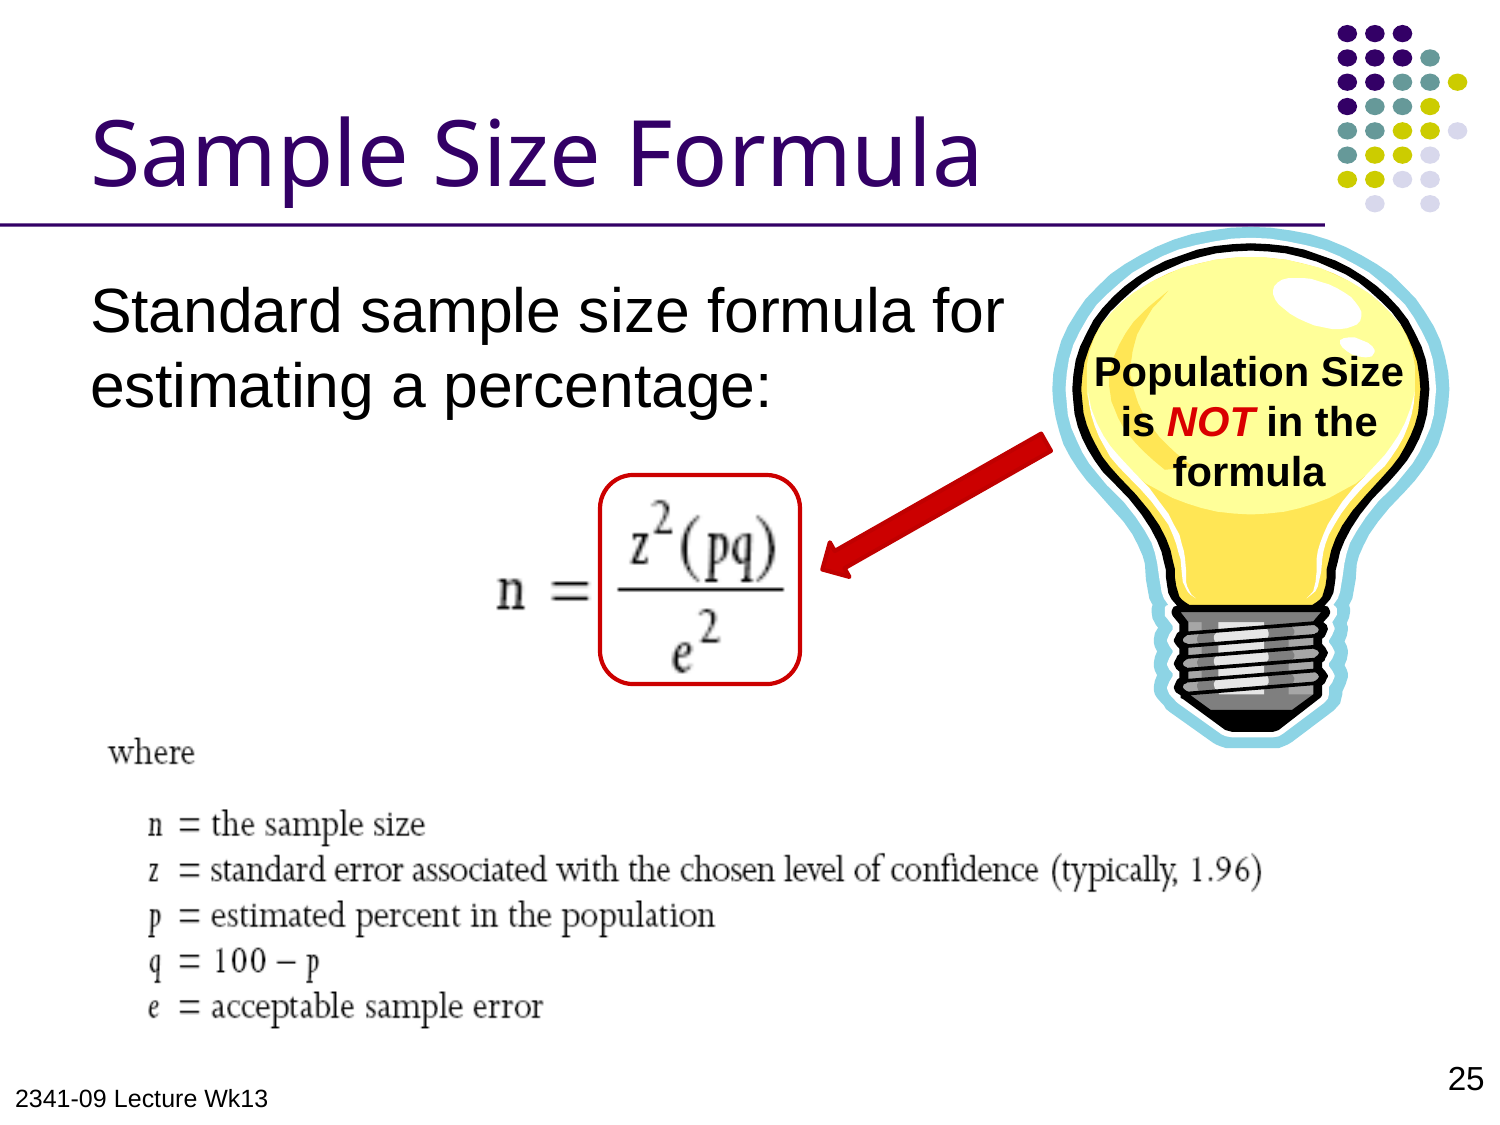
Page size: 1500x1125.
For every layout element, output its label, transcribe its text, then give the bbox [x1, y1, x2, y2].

slide_number 25 [1149, 1049, 1500, 1125]
list Standard sample size formula for estimating a percentage: [74, 262, 1044, 471]
title Sample Size Formula [74, 0, 1313, 213]
picture [87, 724, 1288, 1048]
text_box [866, 431, 1044, 559]
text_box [1049, 224, 1452, 751]
slide_number 2341-09 Lecture Wk13 [0, 1074, 351, 1125]
picture [449, 462, 863, 710]
